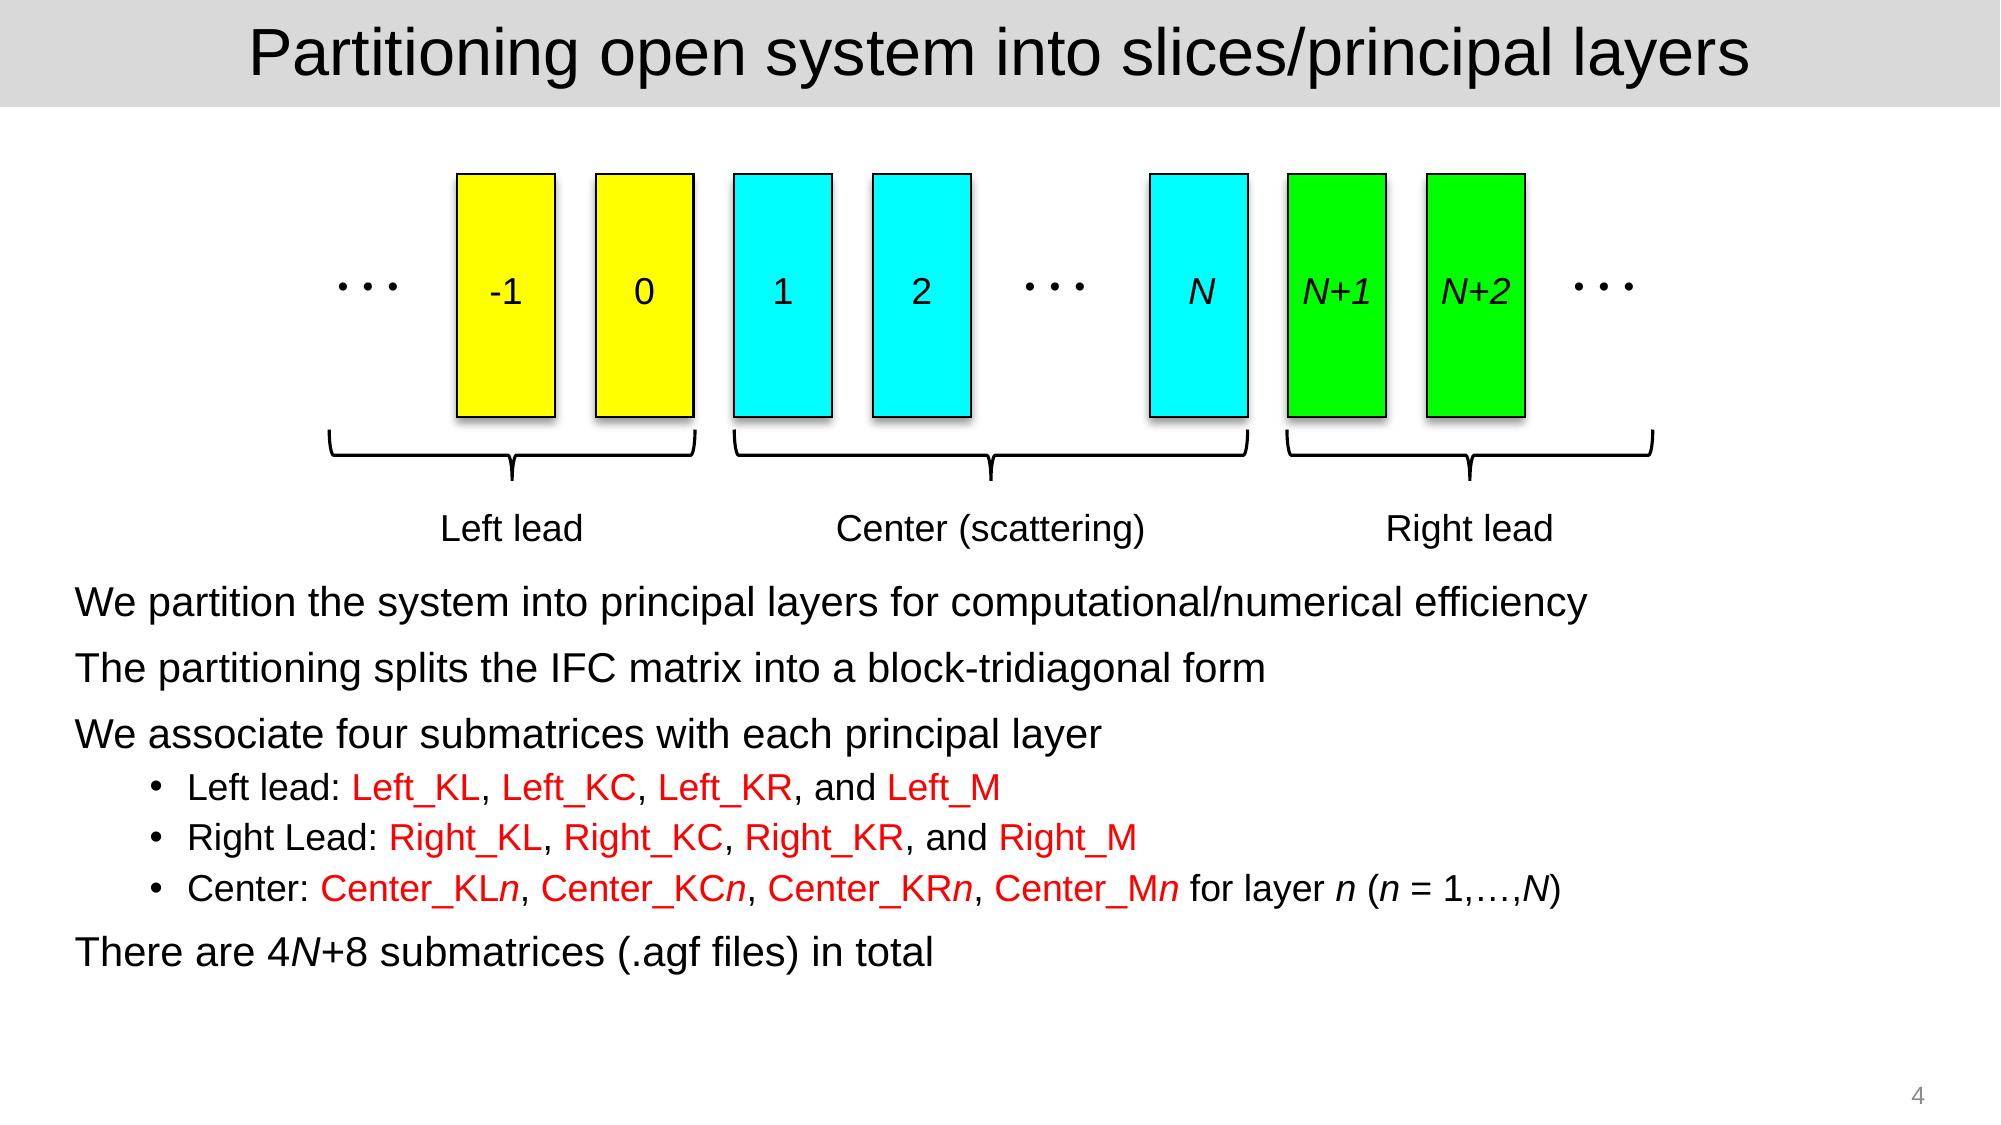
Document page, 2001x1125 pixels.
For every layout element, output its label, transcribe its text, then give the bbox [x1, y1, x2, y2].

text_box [329, 174, 1653, 558]
text_box We partition the system into principal layers for computational/numerical efficiency The partitioning splits the IFC matrix into a block-tridiagonal form We associate four submatrices with each principal layer Left lead: Left_KL, Left_KC, Left_KR, and Left_M Right Lead: Right_KL, Right_KC, Right_KR, and Right_M Center: Center_KLn, Center_KCn, Center_KRn, Center_Mn for layer n (n = 1,…,N) There are 4N+8 submatrices (.agf files) in total [59, 572, 1941, 1046]
slide_number 4 [1490, 1065, 1941, 1125]
title Partitioning open system into slices/principal layers [0, 0, 2000, 107]
